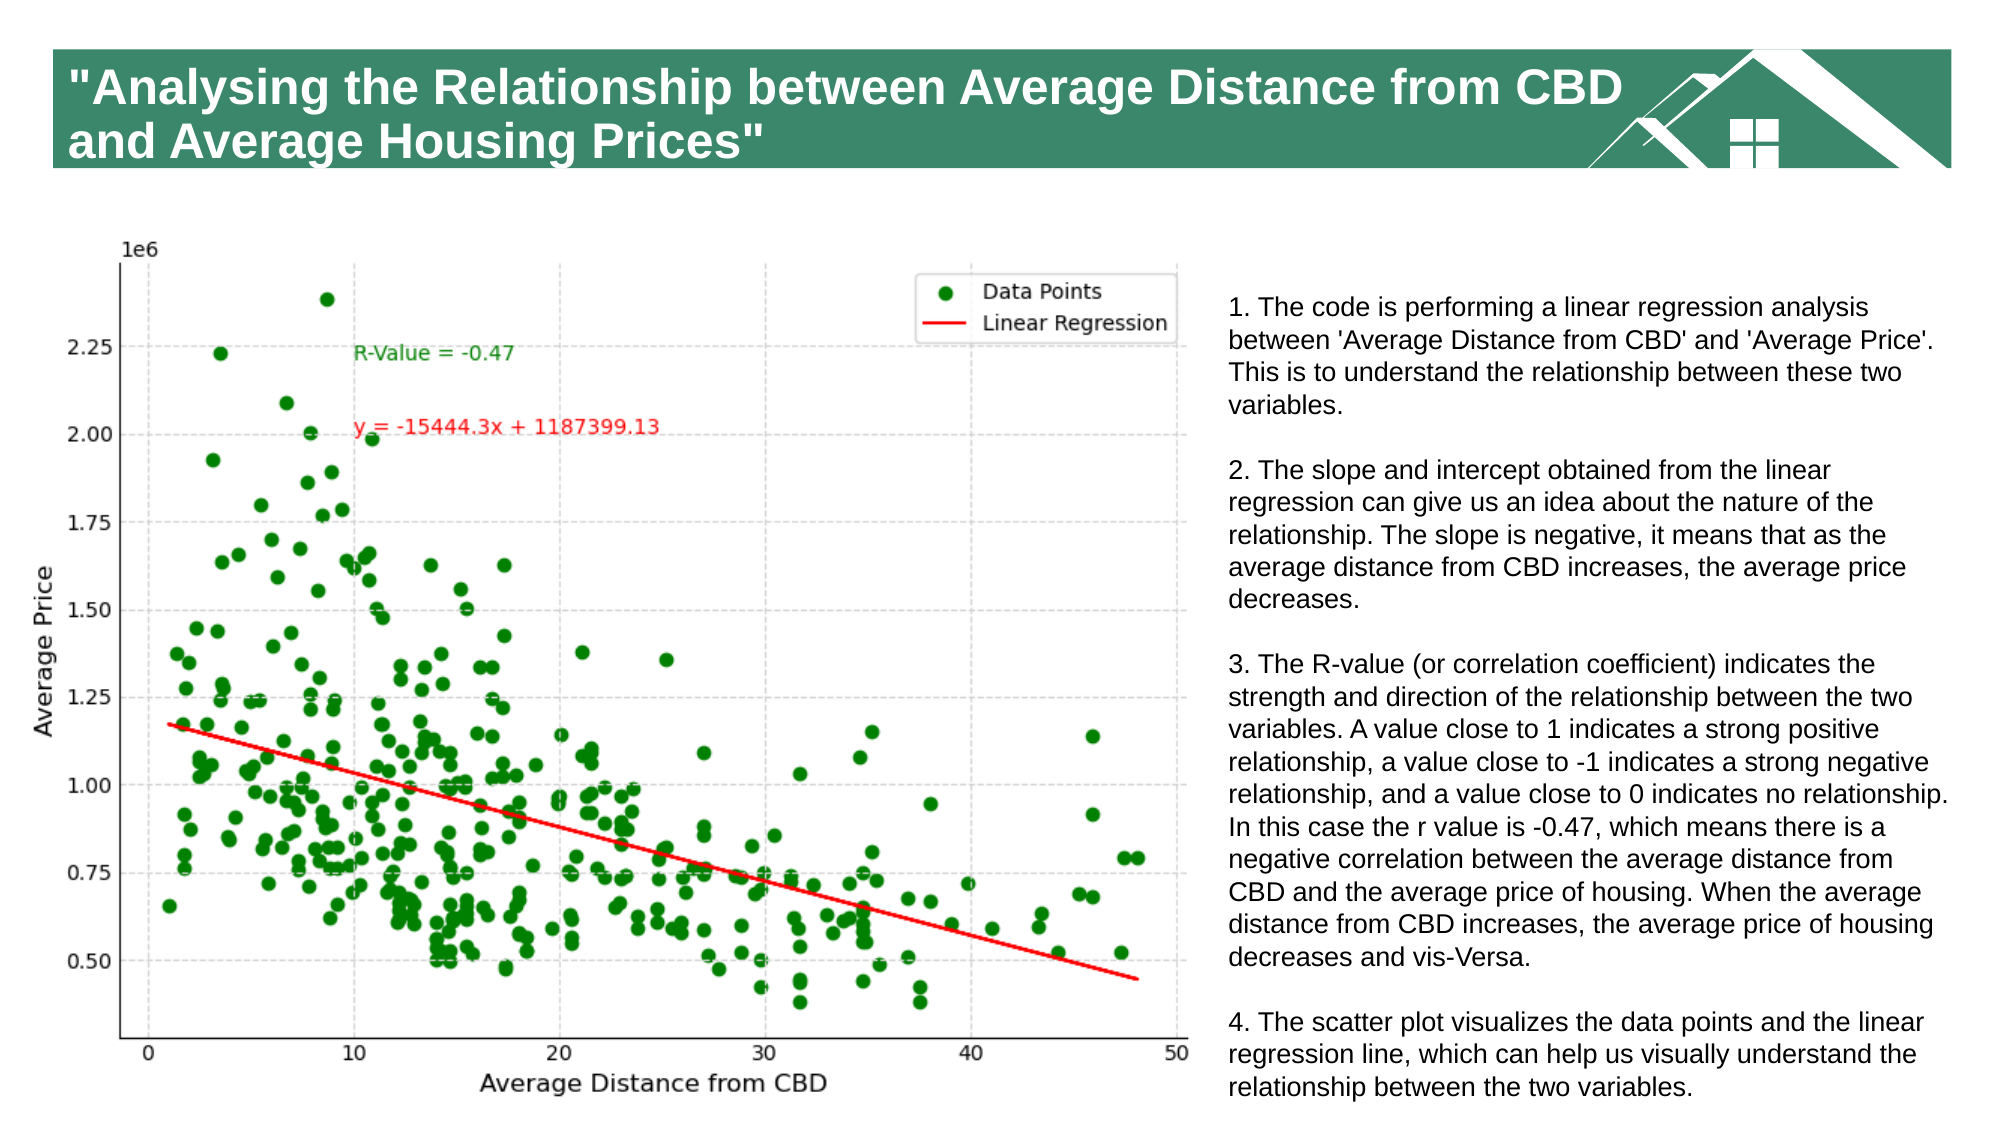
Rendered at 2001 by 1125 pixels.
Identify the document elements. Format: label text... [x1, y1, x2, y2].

picture [13, 218, 1214, 1119]
list "Analysing the Relationship between Average Distance from CBD and Average Housing Prices" [53, 55, 1952, 175]
text_box 1. The code is performing a linear regression analysis between 'Average Distance from CBD' and 'Average Price'. This is to understand the relationship between these two variables. 2. The slope and intercept obtained from the linear regression can give us an idea about the nature of the relationship. The slope is negative, it means that as the average distance from CBD increases, the average price decreases. 3. The R-value (or correlation coefficient) indicates the strength and direction of the relationship between the two variables. A value close to 1 indicates a strong positive relationship, a value close to -1 indicates a strong negative relationship, and a value close to 0 indicates no relationship. In this case the r value is -0.47, which means there is a negative correlation between the average distance from CBD and the average price of housing. When the average distance from CBD increases, the average price of housing decreases and vis-Versa. 4. The scatter plot visualizes the data points and the linear regression line, which can help us visually understand the relationship between the two variables. [1213, 282, 1965, 1125]
